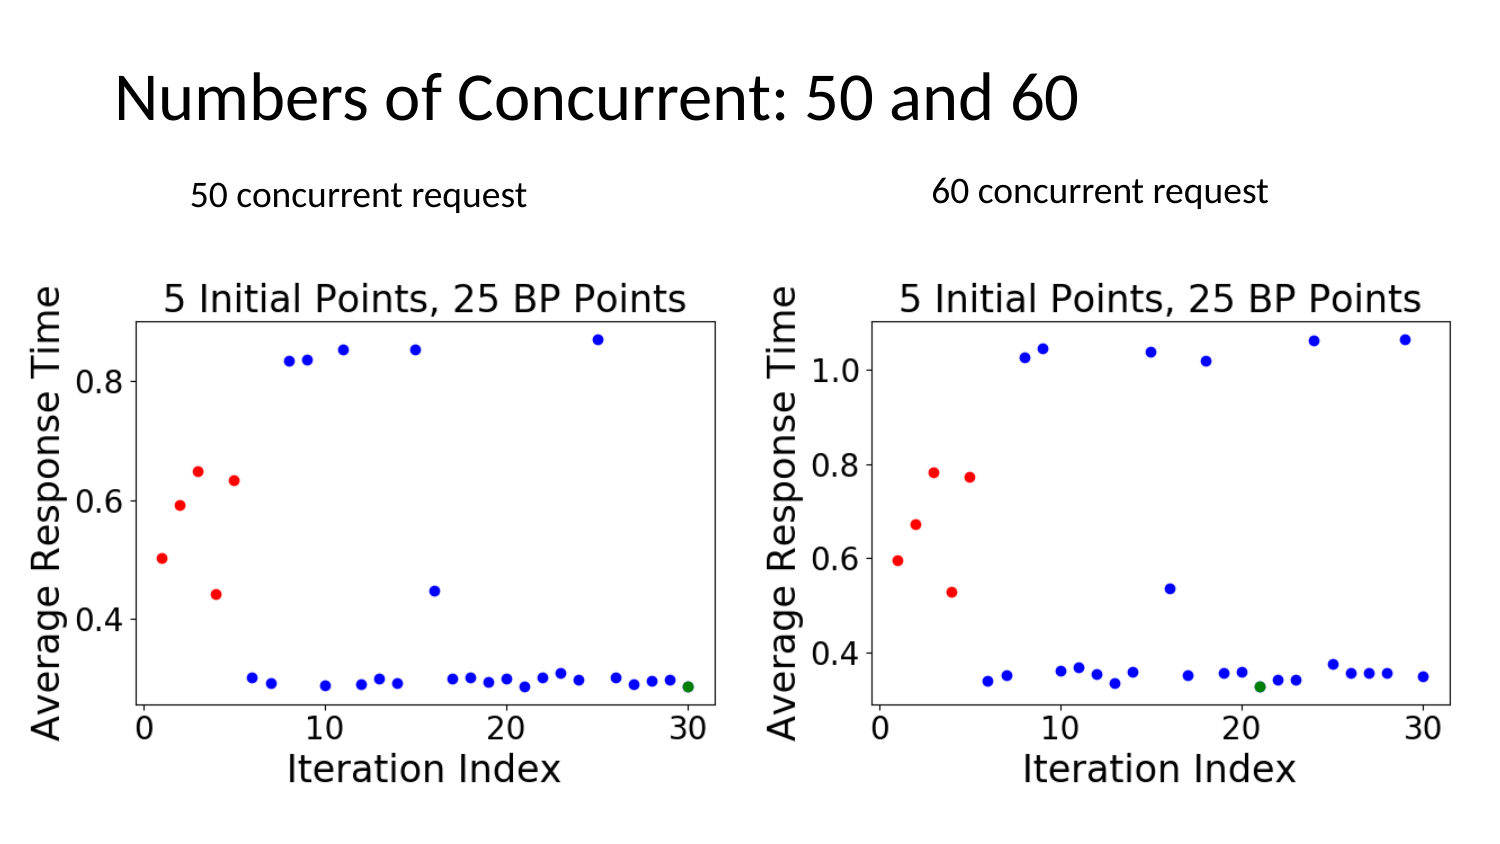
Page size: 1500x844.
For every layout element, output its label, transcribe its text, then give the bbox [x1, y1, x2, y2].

picture [14, 266, 735, 807]
text_box 50 concurrent request [178, 164, 571, 222]
text_box Numbers of Concurrent: 50 and 60 [103, 16, 1397, 180]
picture [749, 266, 1471, 807]
text_box 60 concurrent request [920, 160, 1296, 218]
